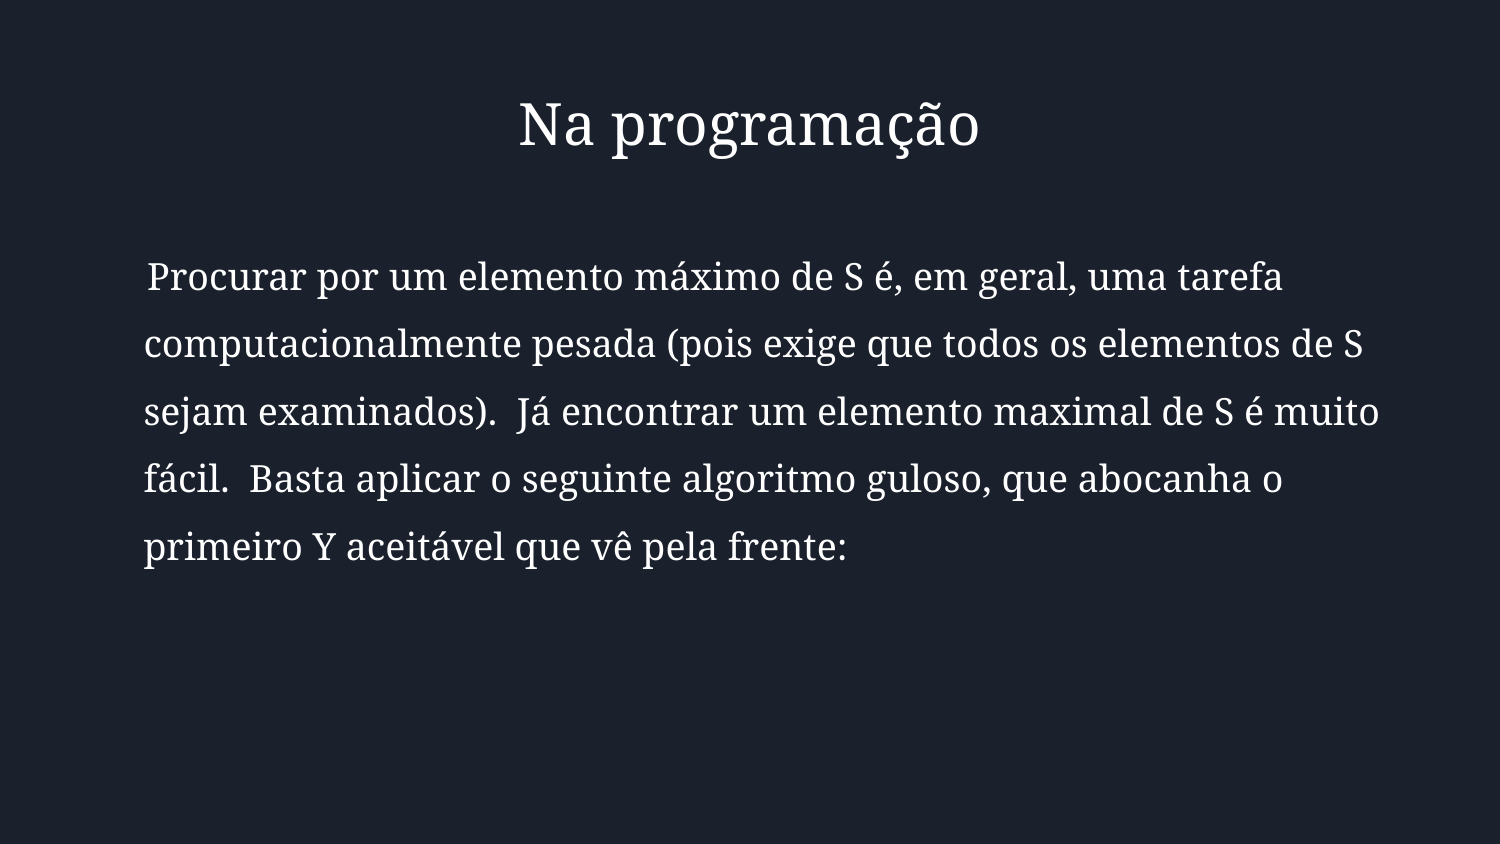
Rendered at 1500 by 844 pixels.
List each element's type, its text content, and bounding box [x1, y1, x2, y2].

text_box Procurar por um elemento máximo de S é, em geral, uma tarefa computacionalmente pesada (pois exige que todos os elementos de S sejam examinados). Já encontrar um elemento maximal de S é muito fácil. Basta aplicar o seguinte algoritmo guloso, que abocanha o primeiro Y aceitável que vê pela frente: [103, 224, 1397, 619]
text_box Na programação [103, 44, 1397, 208]
